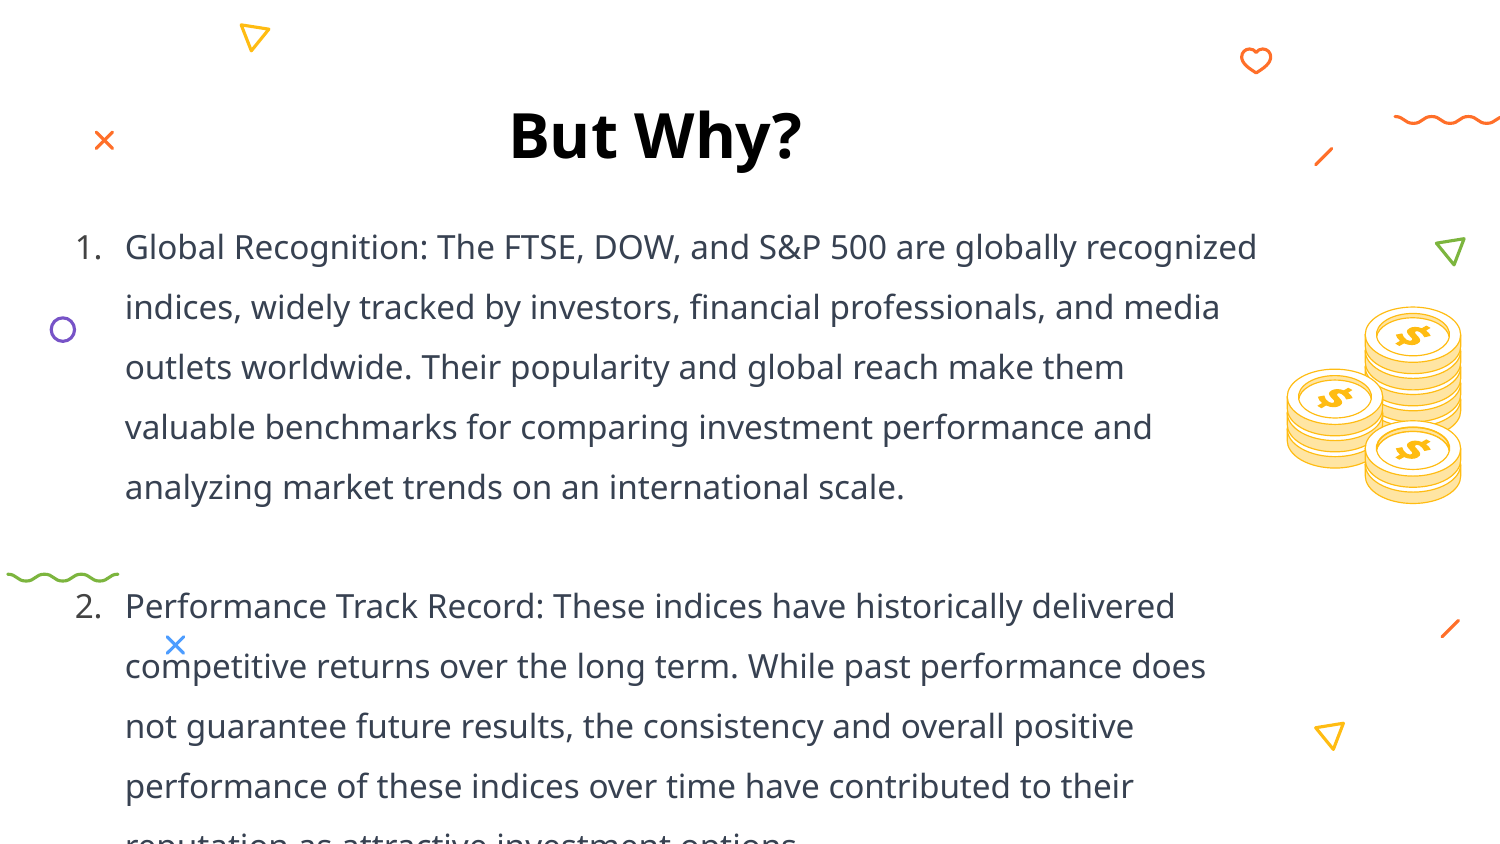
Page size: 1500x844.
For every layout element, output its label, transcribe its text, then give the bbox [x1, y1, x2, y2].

list Global Recognition: The FTSE, DOW, and S&P 500 are globally recognized indices, widely tracked by investors, financial professionals, and media outlets worldwide. Their popularity and global reach make them valuable benchmarks for comparing investment performance and analyzing market trends on an international scale. Performance Track Record: These indices have historically delivered competitive returns over the long term. While past performance does not guarantee future results, the consistency and overall positive performance of these indices over time have contributed to their reputation as attractive investment options. [34, 191, 1277, 796]
title But Why? [23, 86, 1288, 181]
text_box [1282, 306, 1466, 504]
